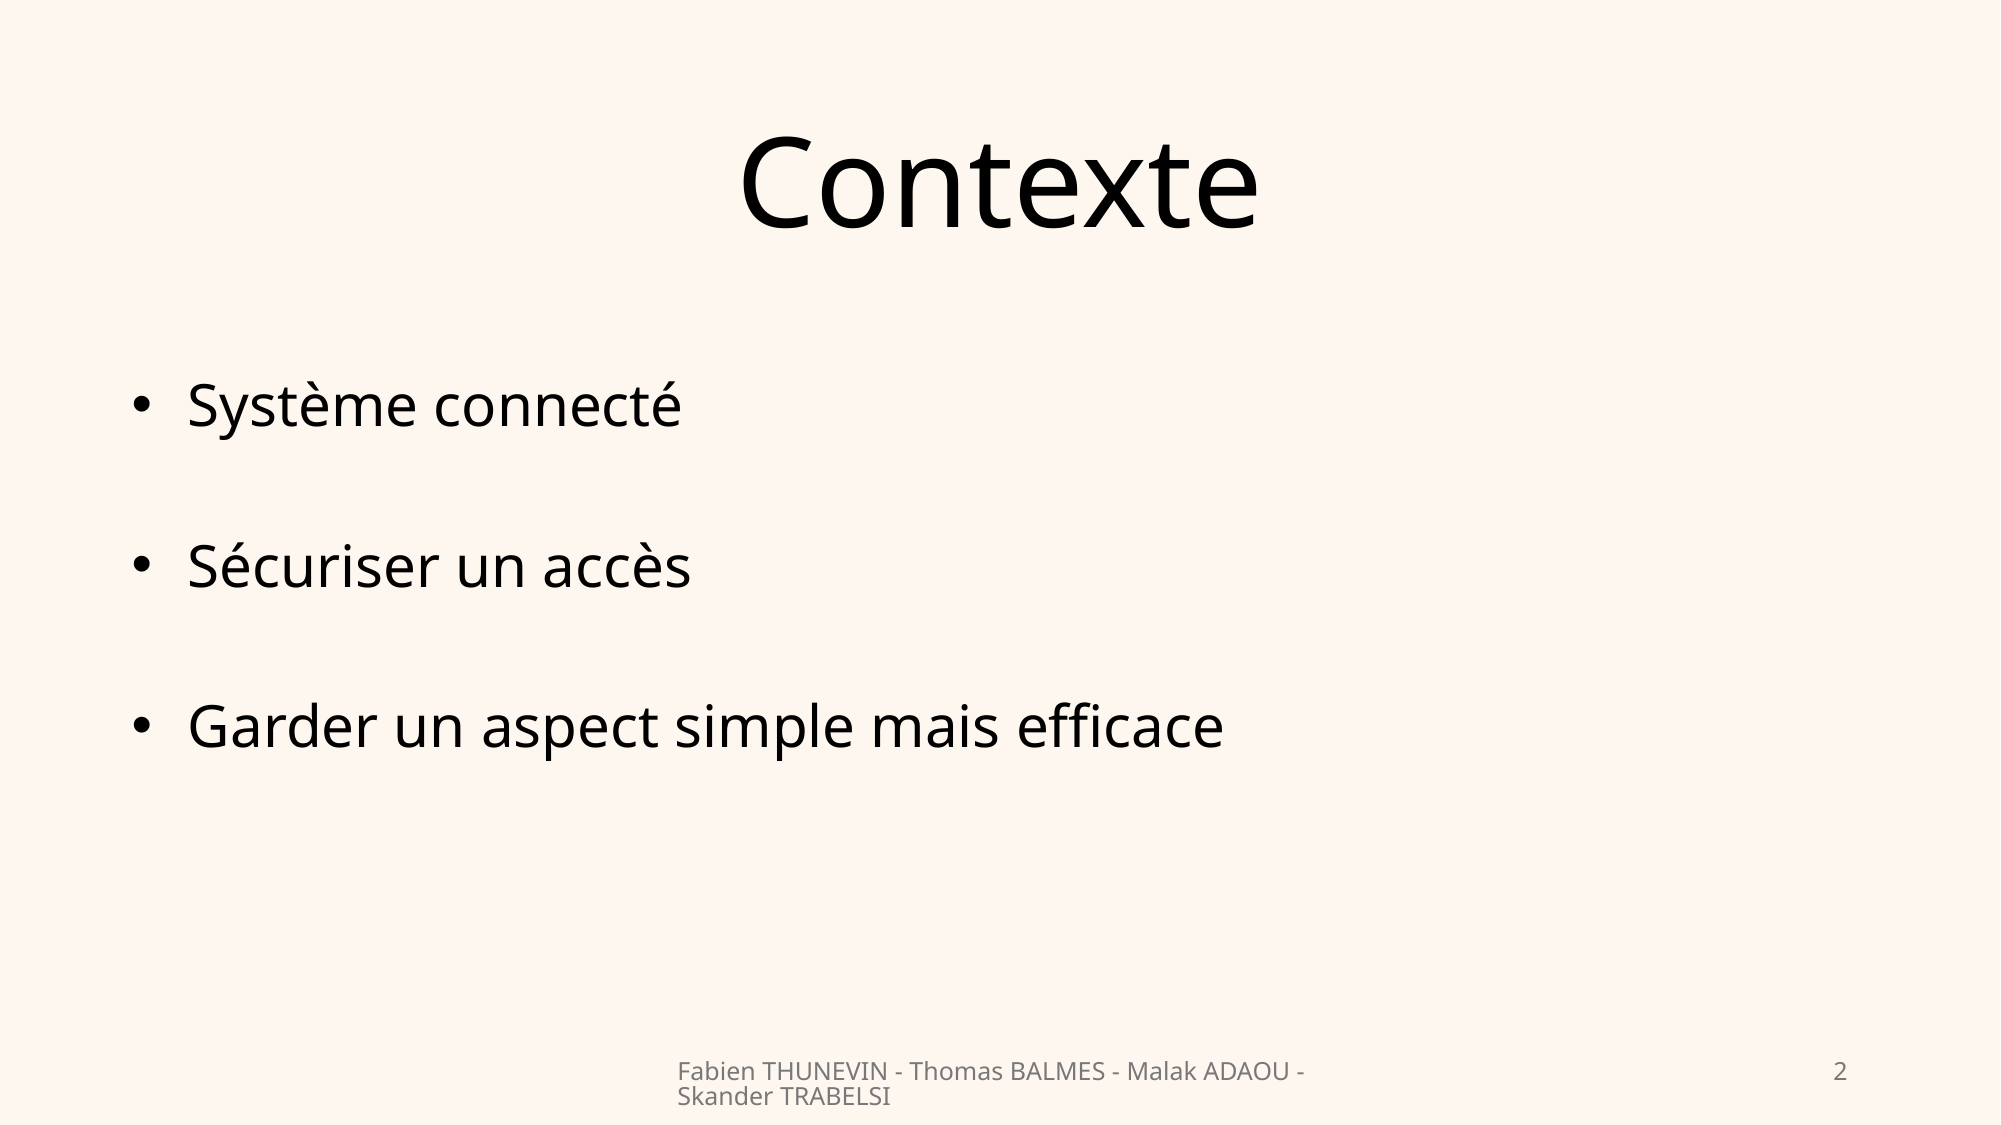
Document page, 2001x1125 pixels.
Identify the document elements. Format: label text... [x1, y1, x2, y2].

title Contexte [249, 97, 1750, 263]
subtitle Système connecté Sécuriser un accès Garder un aspect simple mais efficace [116, 290, 1617, 1125]
footer Fabien THUNEVIN - Thomas BALMES - Malak ADAOU - Skander TRABELSI [662, 1042, 1338, 1103]
slide_number 2 [1412, 1042, 1863, 1103]
